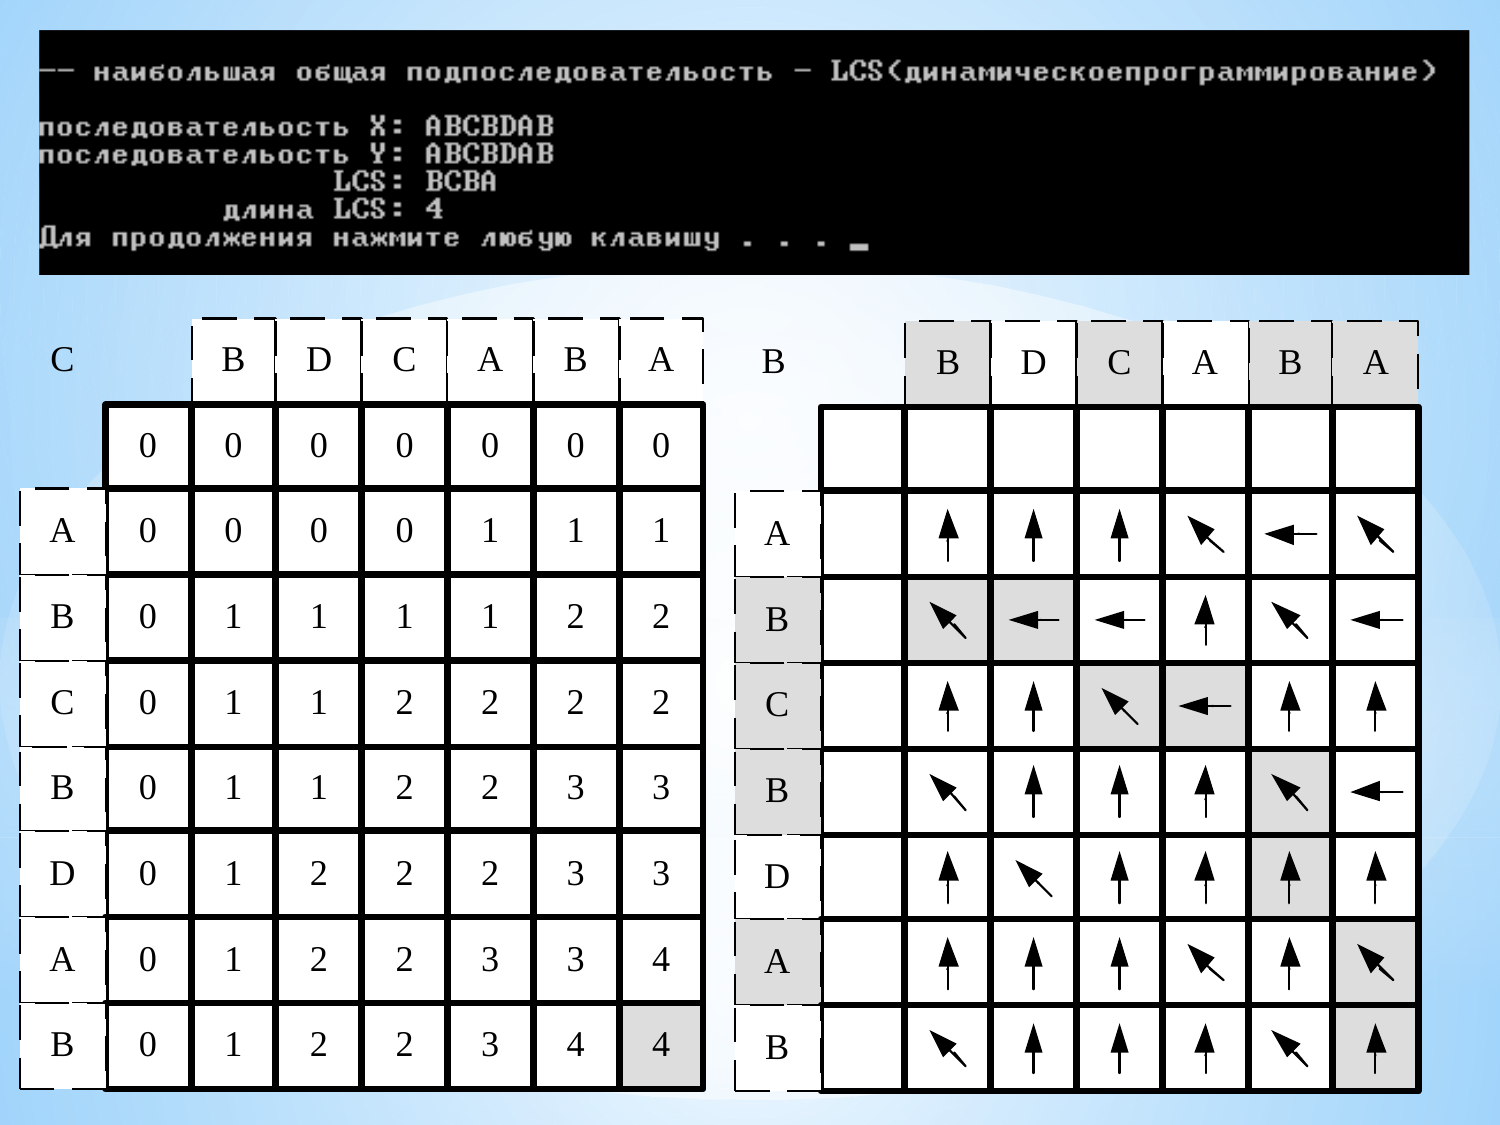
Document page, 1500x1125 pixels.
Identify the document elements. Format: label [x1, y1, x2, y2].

text_box [10, 302, 1492, 1107]
picture [38, 30, 1470, 275]
